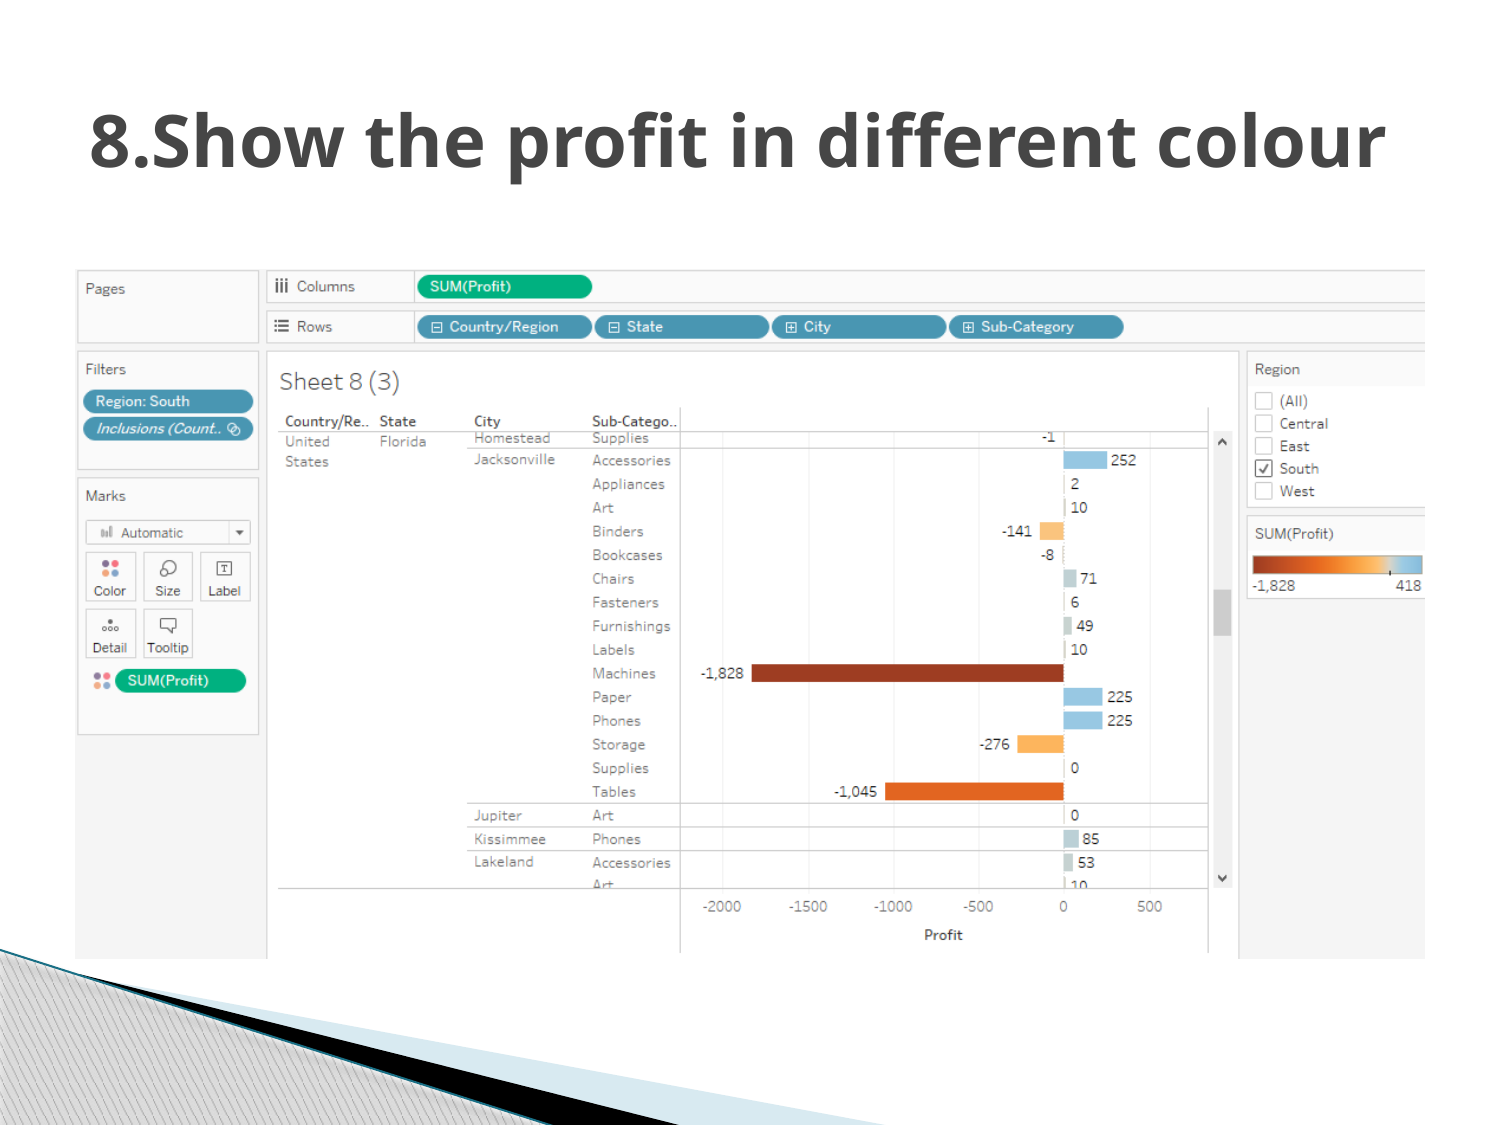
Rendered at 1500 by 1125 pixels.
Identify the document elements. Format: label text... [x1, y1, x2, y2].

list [74, 269, 1426, 959]
title 8.Show the profit in different colour [75, 45, 1425, 233]
